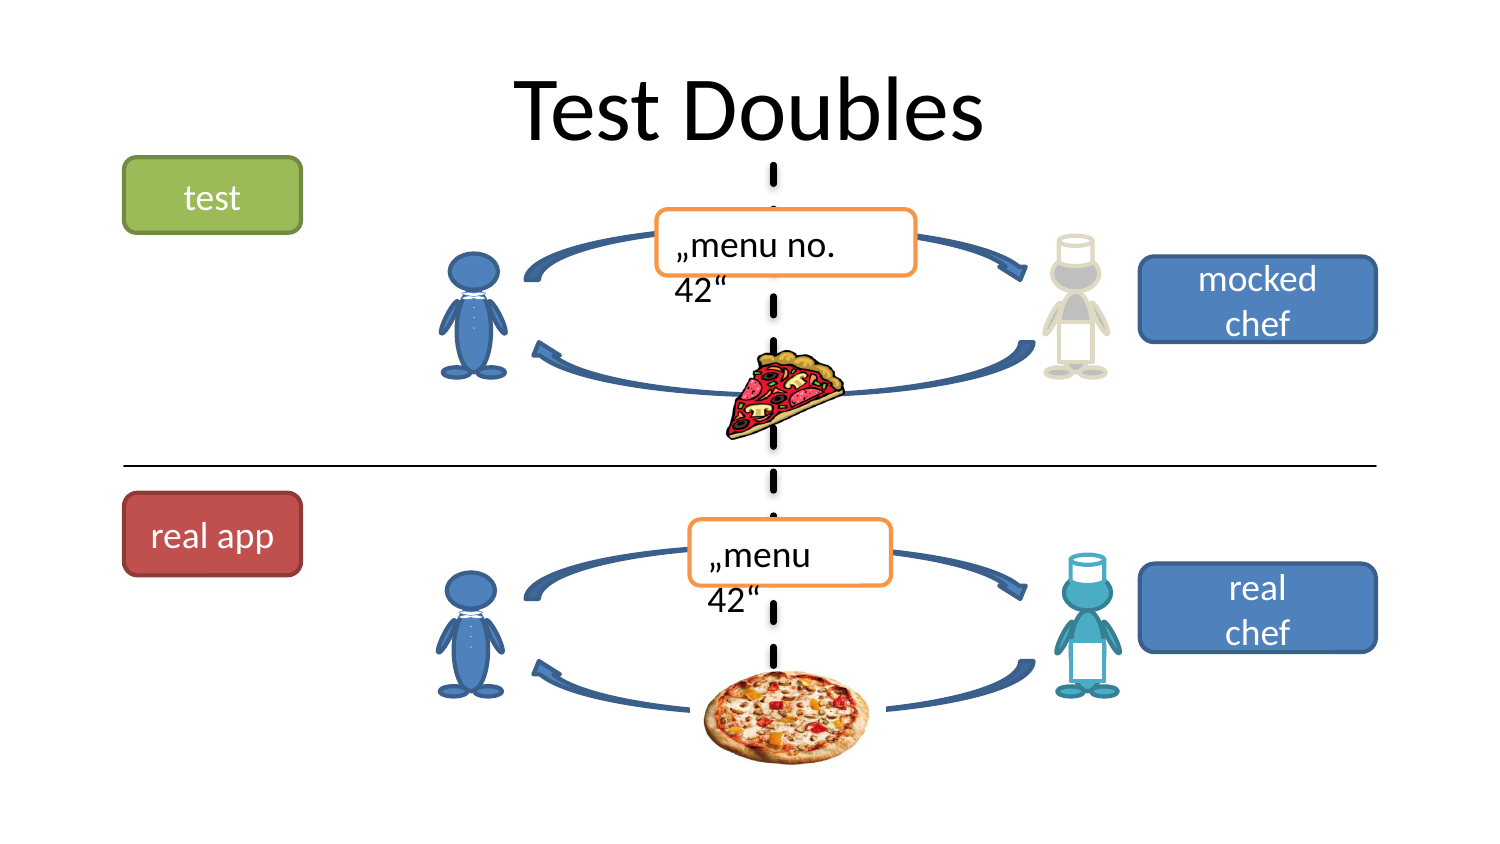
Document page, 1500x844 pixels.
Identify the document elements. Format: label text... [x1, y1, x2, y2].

text_box „menu 42“ [778, 517, 894, 588]
text_box real chef [1137, 561, 1379, 655]
text_box „menu no. 42“ [778, 207, 918, 278]
text_box „menu 42“ [687, 517, 769, 588]
text_box [891, 658, 1036, 712]
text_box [1045, 235, 1107, 378]
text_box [1056, 554, 1119, 697]
title Test Doubles [75, 33, 1425, 175]
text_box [439, 572, 503, 697]
text_box [531, 340, 720, 396]
text_box mocked chef [1137, 254, 1379, 345]
picture [690, 669, 886, 767]
text_box [523, 546, 687, 602]
text_box [918, 233, 1028, 283]
text_box [894, 549, 1028, 601]
text_box test [121, 155, 304, 235]
text_box [531, 659, 685, 713]
picture [726, 350, 845, 440]
text_box [849, 340, 1036, 396]
text_box „menu no. 42“ [654, 207, 769, 278]
text_box [523, 231, 654, 283]
text_box real app [121, 490, 304, 578]
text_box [442, 253, 506, 378]
